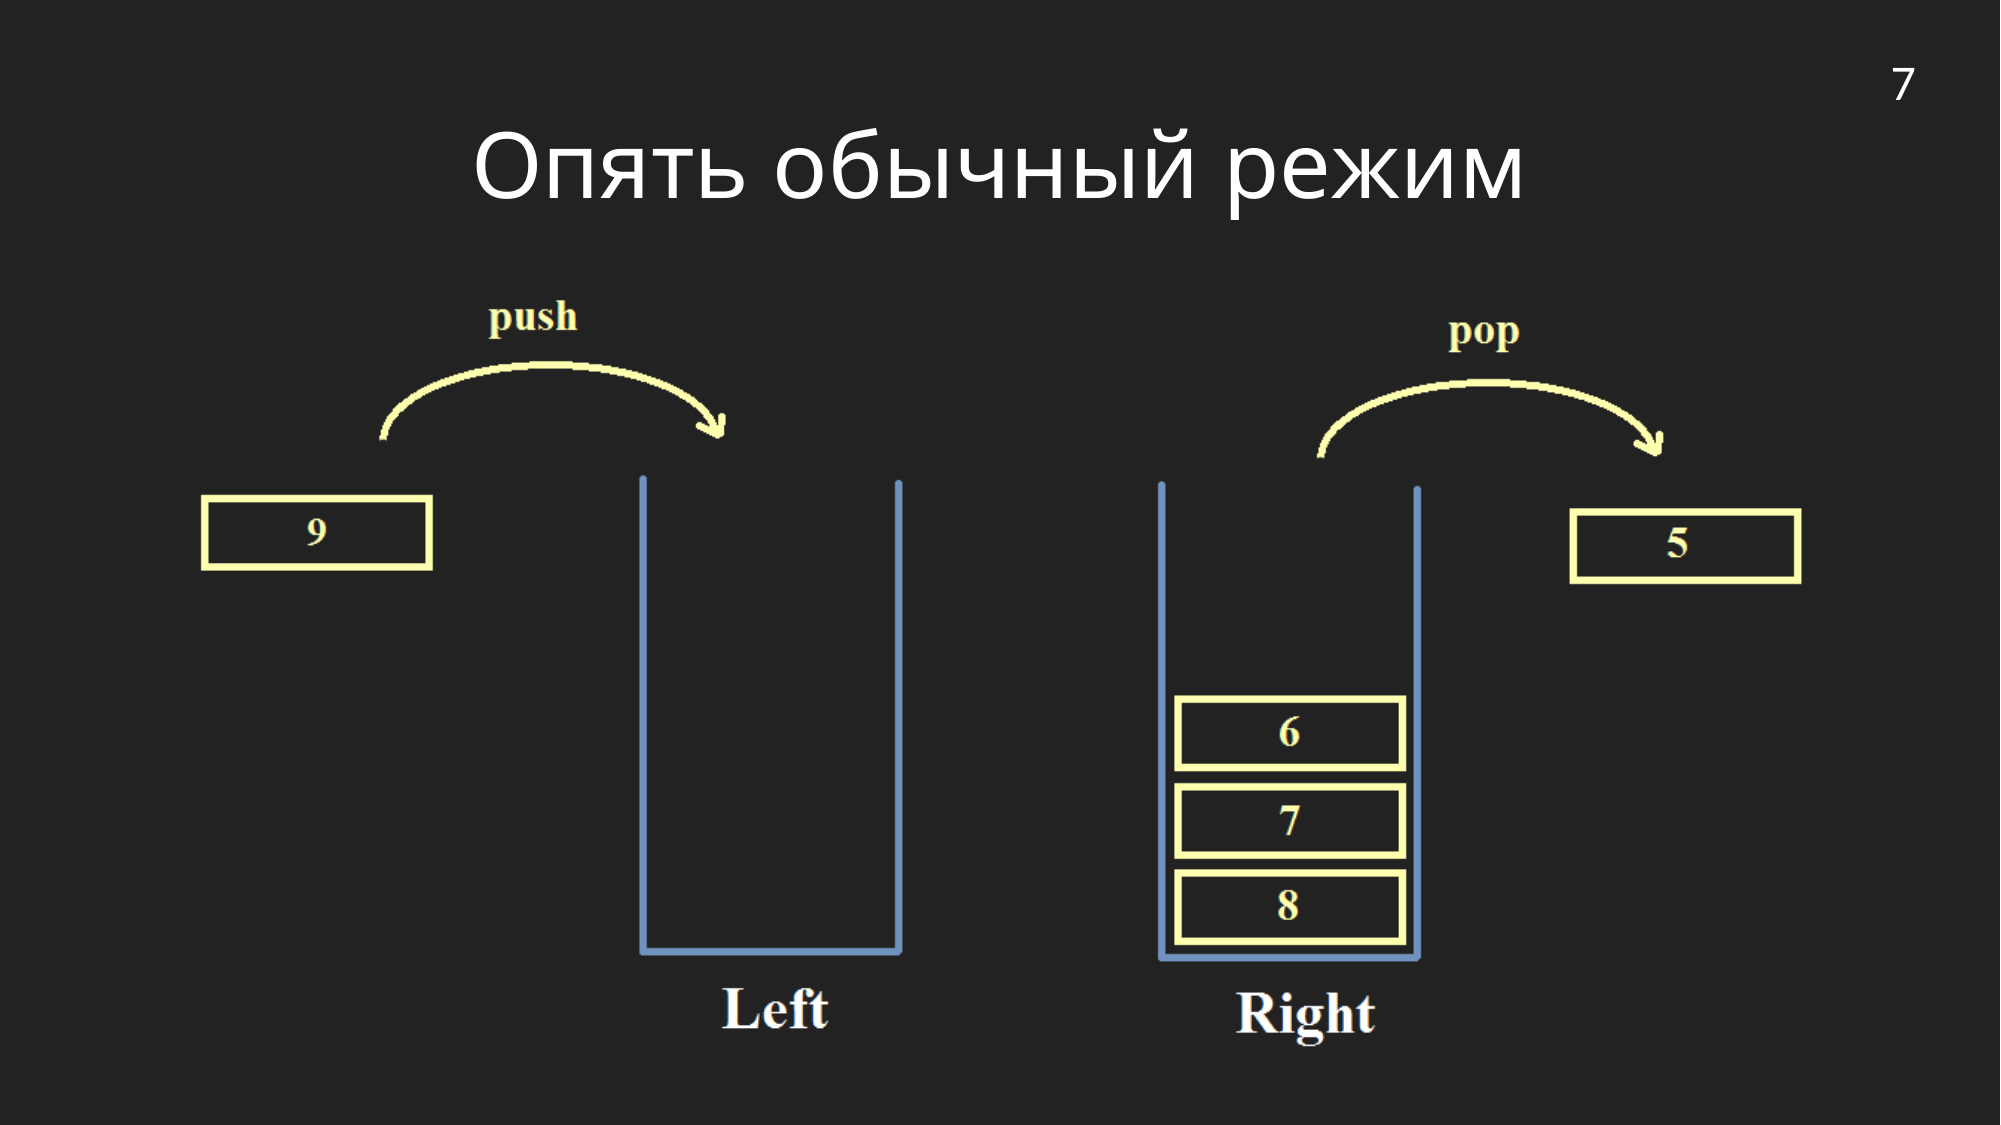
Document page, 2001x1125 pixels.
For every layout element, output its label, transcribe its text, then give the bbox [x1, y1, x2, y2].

text_box 7 [1875, 43, 1931, 118]
picture [179, 246, 1821, 1079]
title Опять обычный режим [137, 59, 1863, 278]
